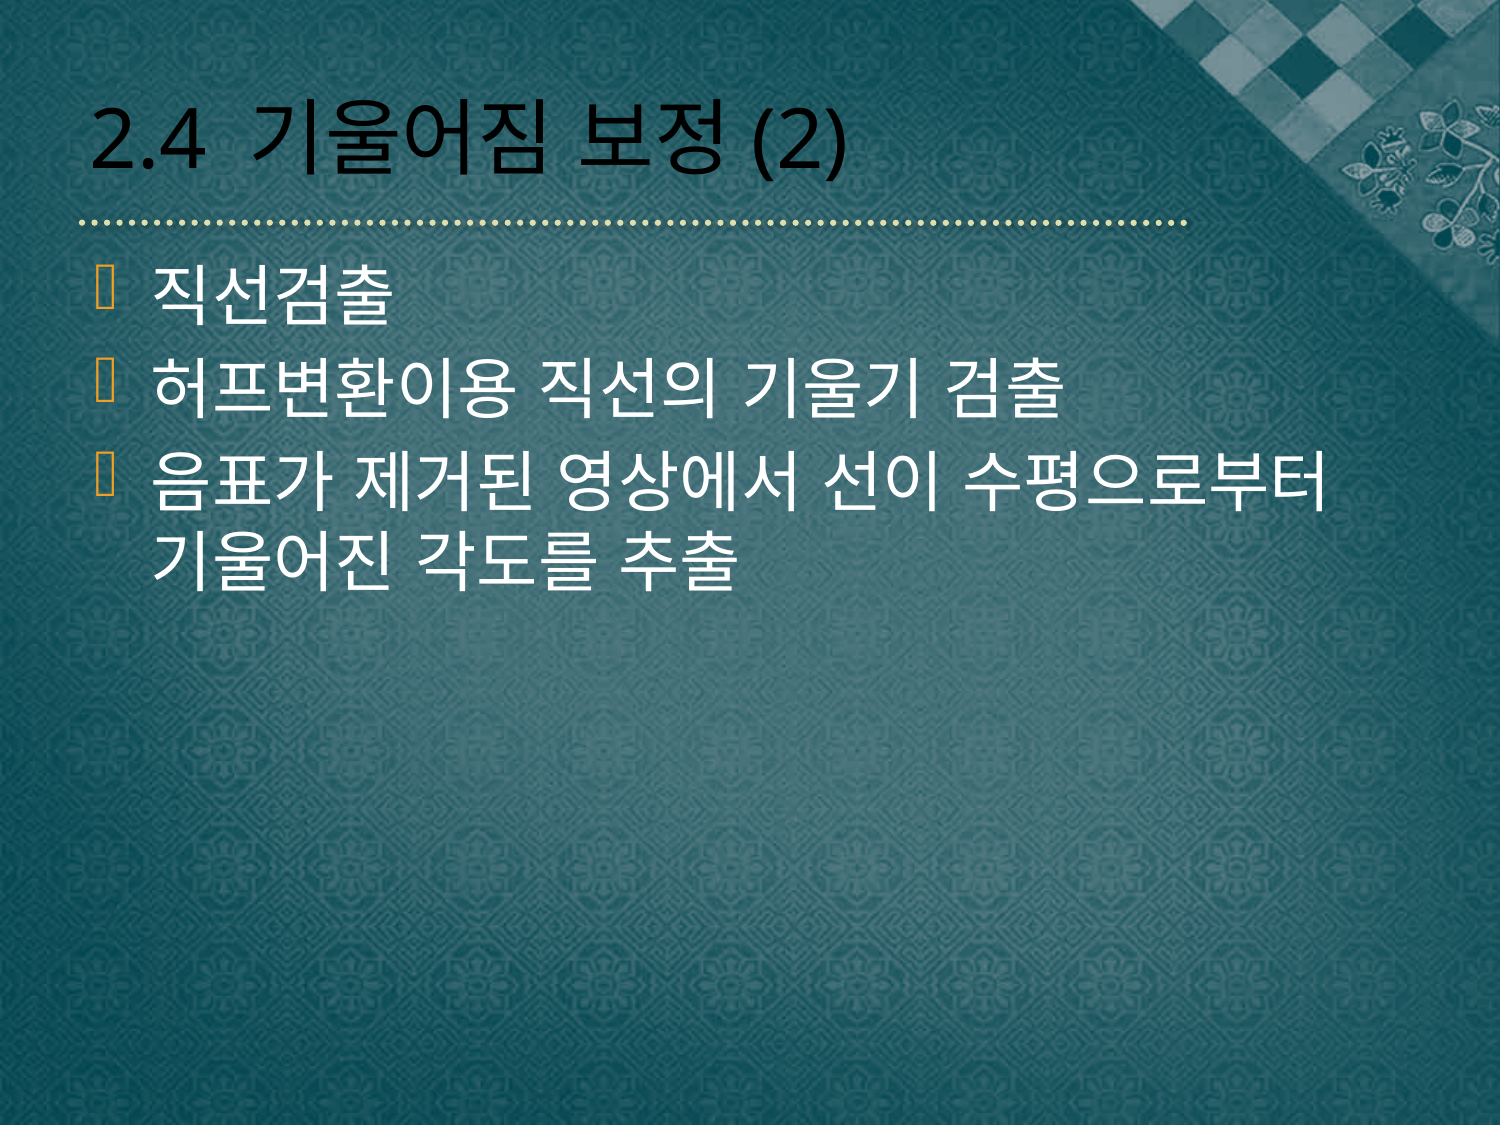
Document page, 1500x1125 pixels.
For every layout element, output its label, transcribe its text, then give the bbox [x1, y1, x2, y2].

title 2.4 기울어짐 보정(2) [75, 58, 1196, 211]
list 직선검출 허프변환이용 직선의 기울기 검출 음표가 제거된 영상에서 선이 수평으로부터 기울어진 각도를 추출 [79, 246, 1430, 1005]
